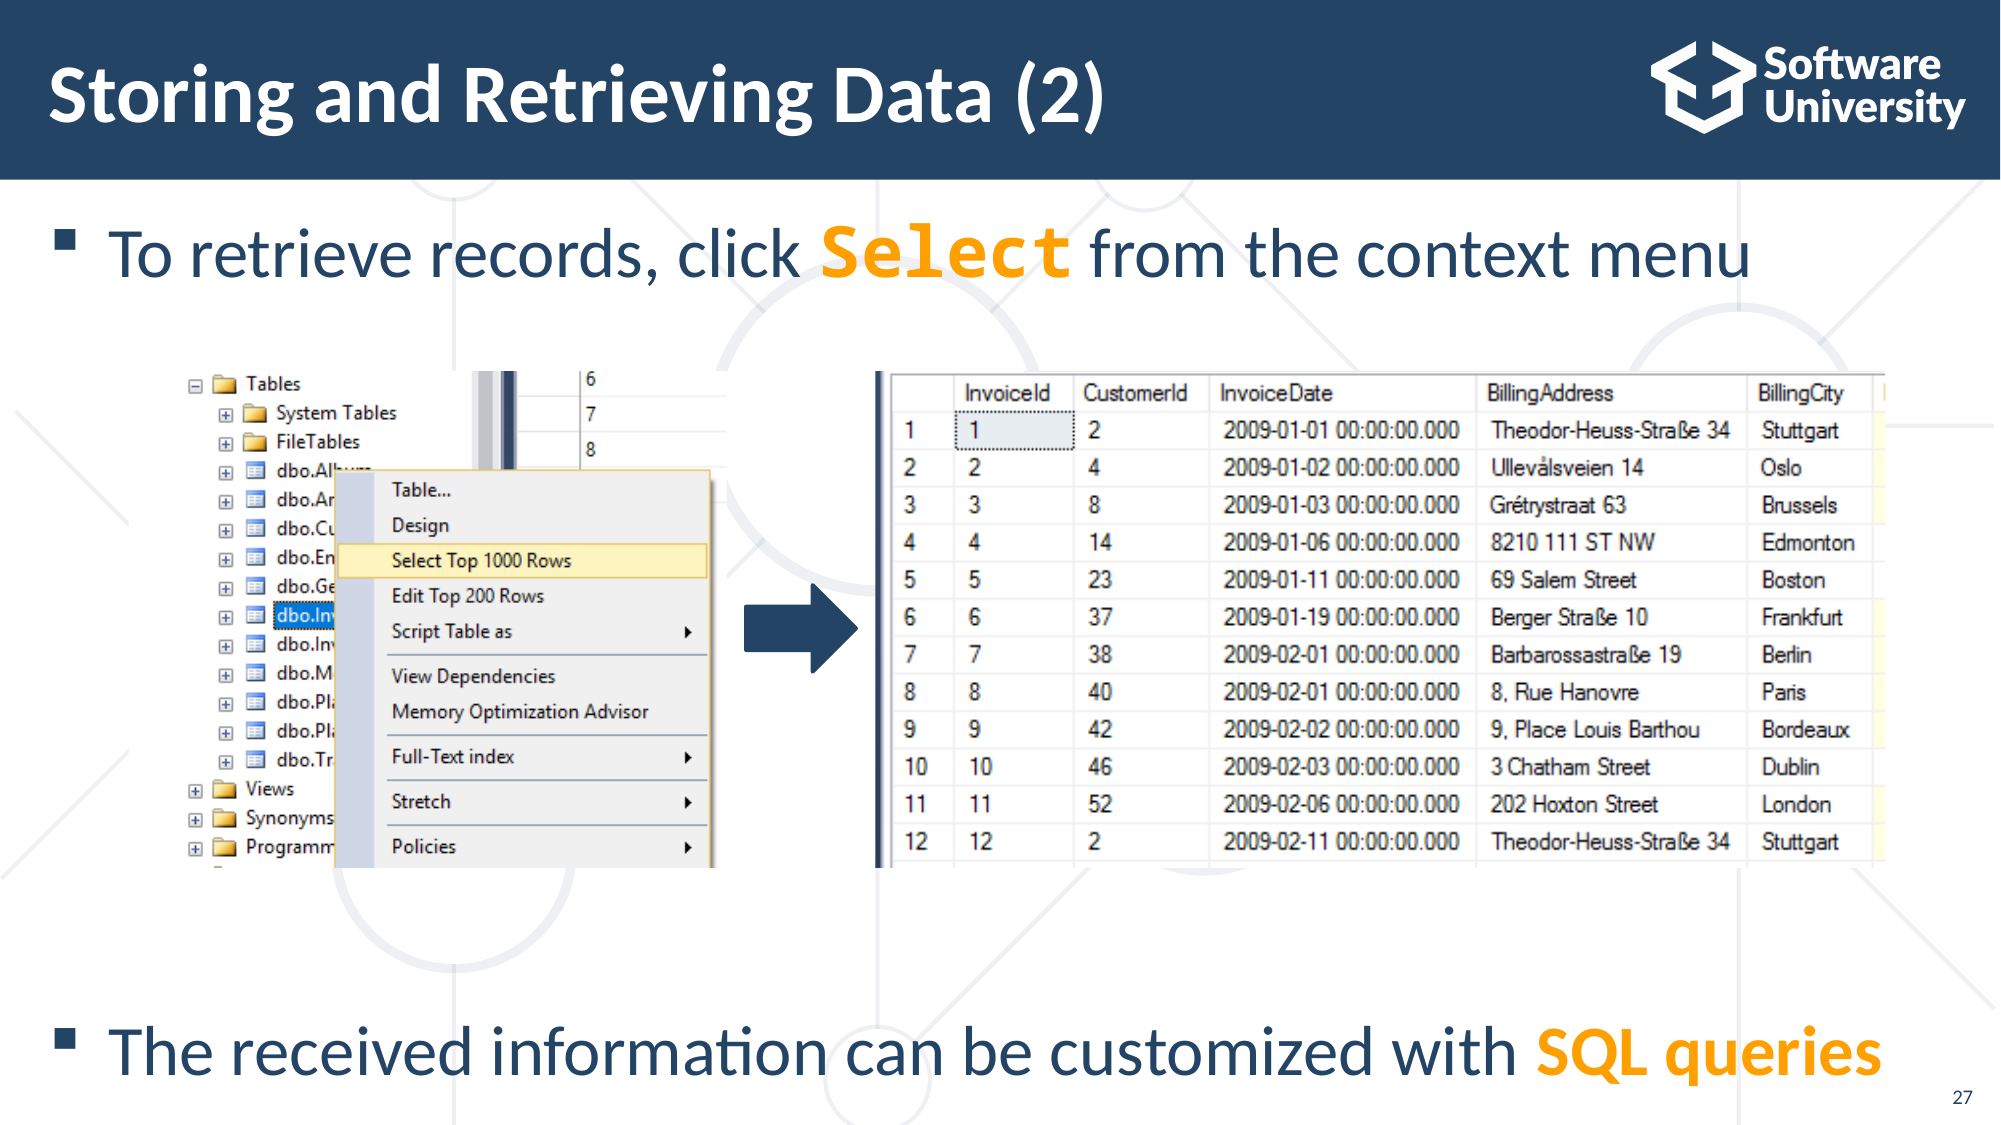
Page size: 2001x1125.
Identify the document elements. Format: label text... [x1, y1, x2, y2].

picture [1651, 41, 1966, 134]
picture [875, 370, 1886, 868]
list To retrieve records, click Select from the context menu The received information can be customized with SQL queries [31, 196, 1970, 1104]
picture [128, 370, 727, 868]
text_box [744, 583, 858, 674]
title Storing and Retrieving Data (2) [31, 16, 1625, 162]
slide_number 27 [1927, 1067, 1989, 1117]
